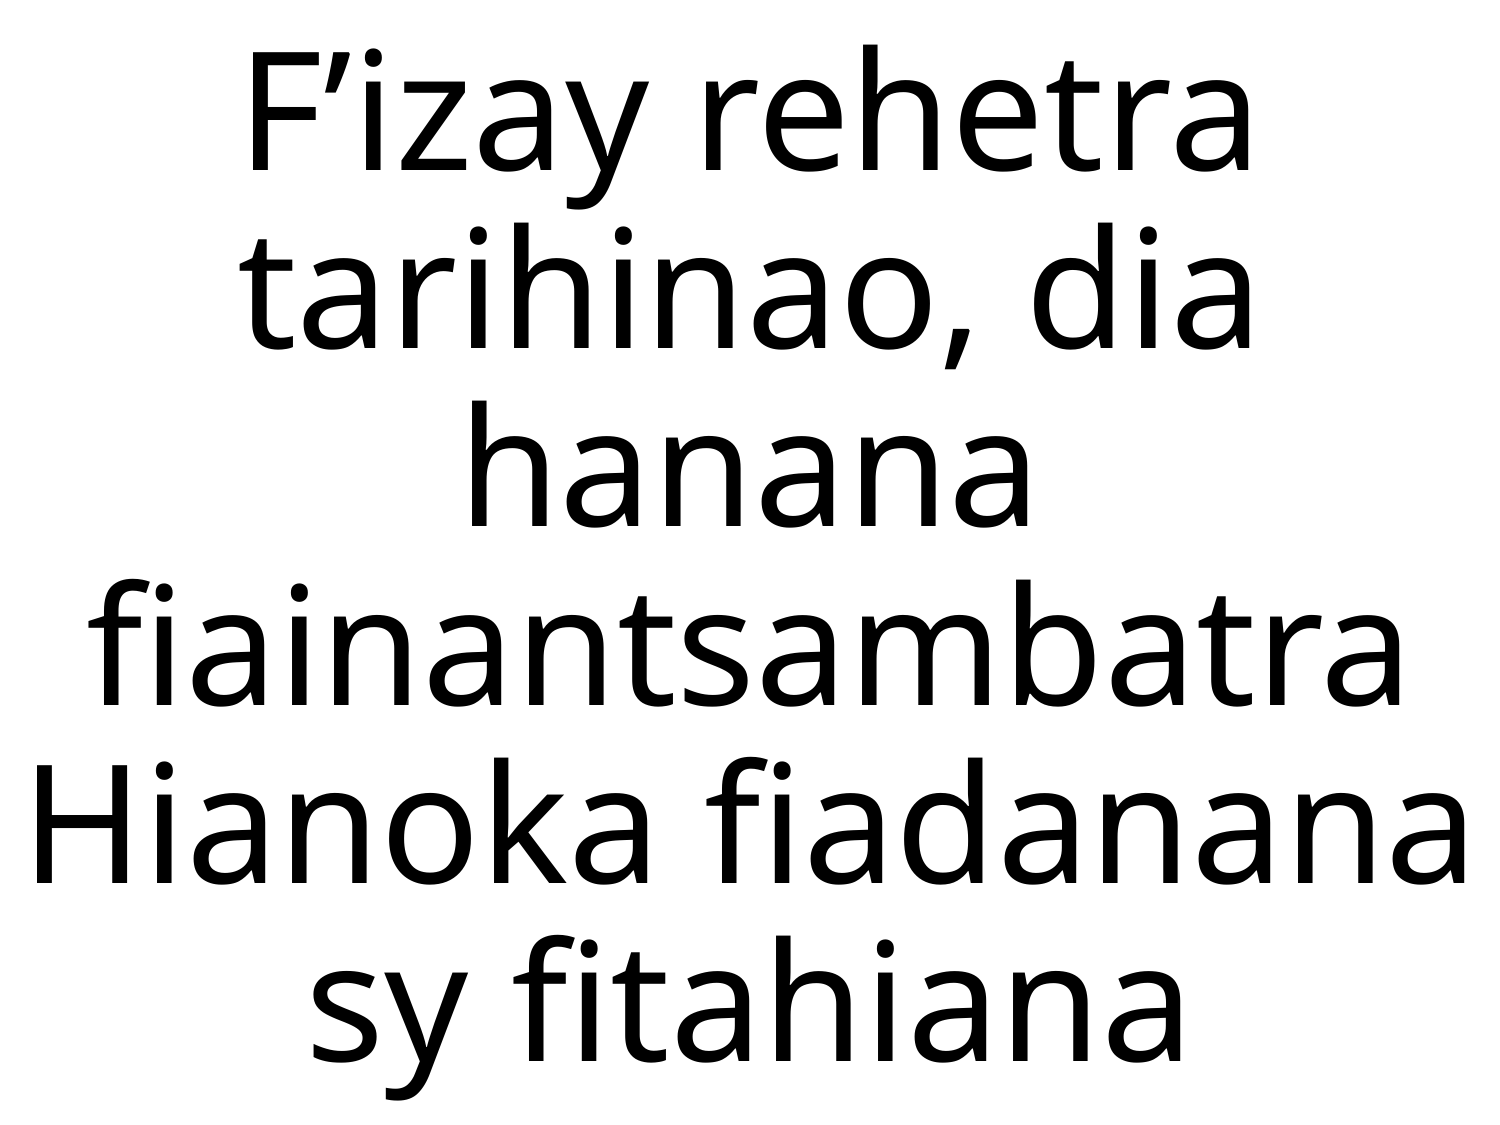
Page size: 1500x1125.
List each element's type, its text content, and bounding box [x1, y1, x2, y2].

title F’izay rehetra tarihinao, dia hanana fiainantsambatra Hianoka fiadanana sy fitahiana [0, 0, 1500, 1125]
